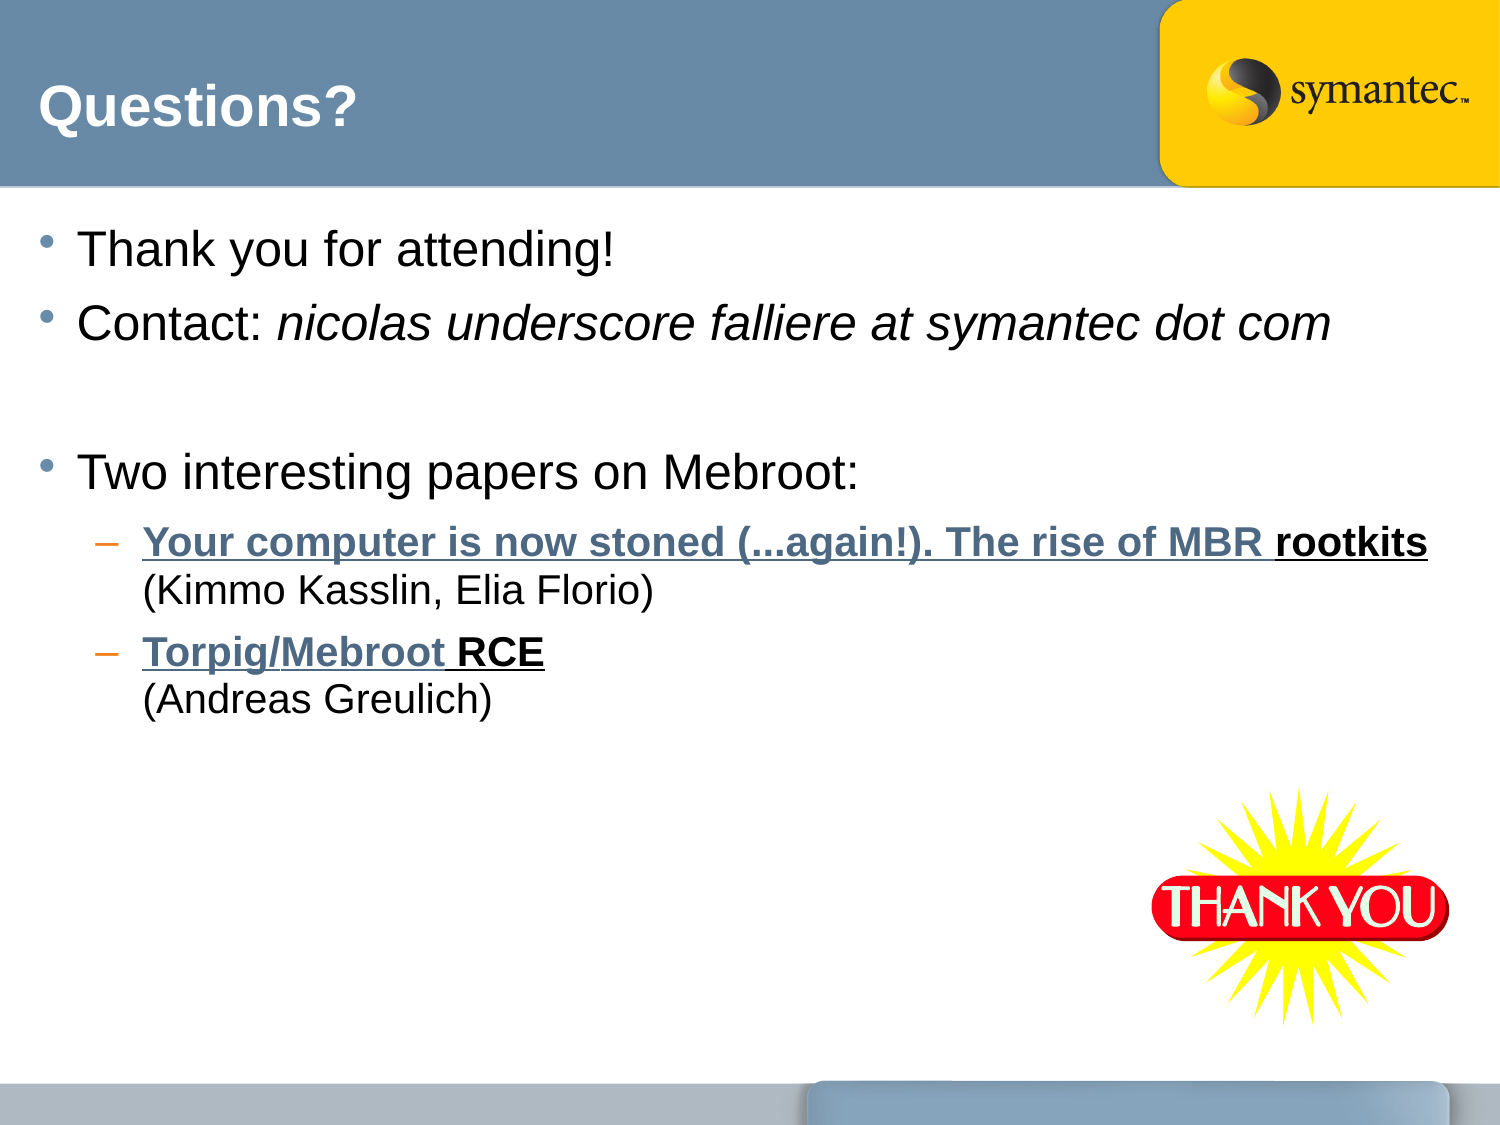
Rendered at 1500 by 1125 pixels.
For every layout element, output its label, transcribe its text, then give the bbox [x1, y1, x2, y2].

list Thank you for attending! Contact: nicolas underscore falliere at symantec dot com Two interesting papers on Mebroot: Your computer is now stoned (...again!). The rise of MBR rootkits (Kimmo Kasslin, Elia Florio) Torpig/Mebroot RCE (Andreas Greulich) [23, 213, 1462, 1049]
picture [1151, 786, 1450, 1026]
picture [0, 0, 1500, 188]
title Questions? [23, 24, 1123, 182]
picture [758, 1080, 1500, 1125]
